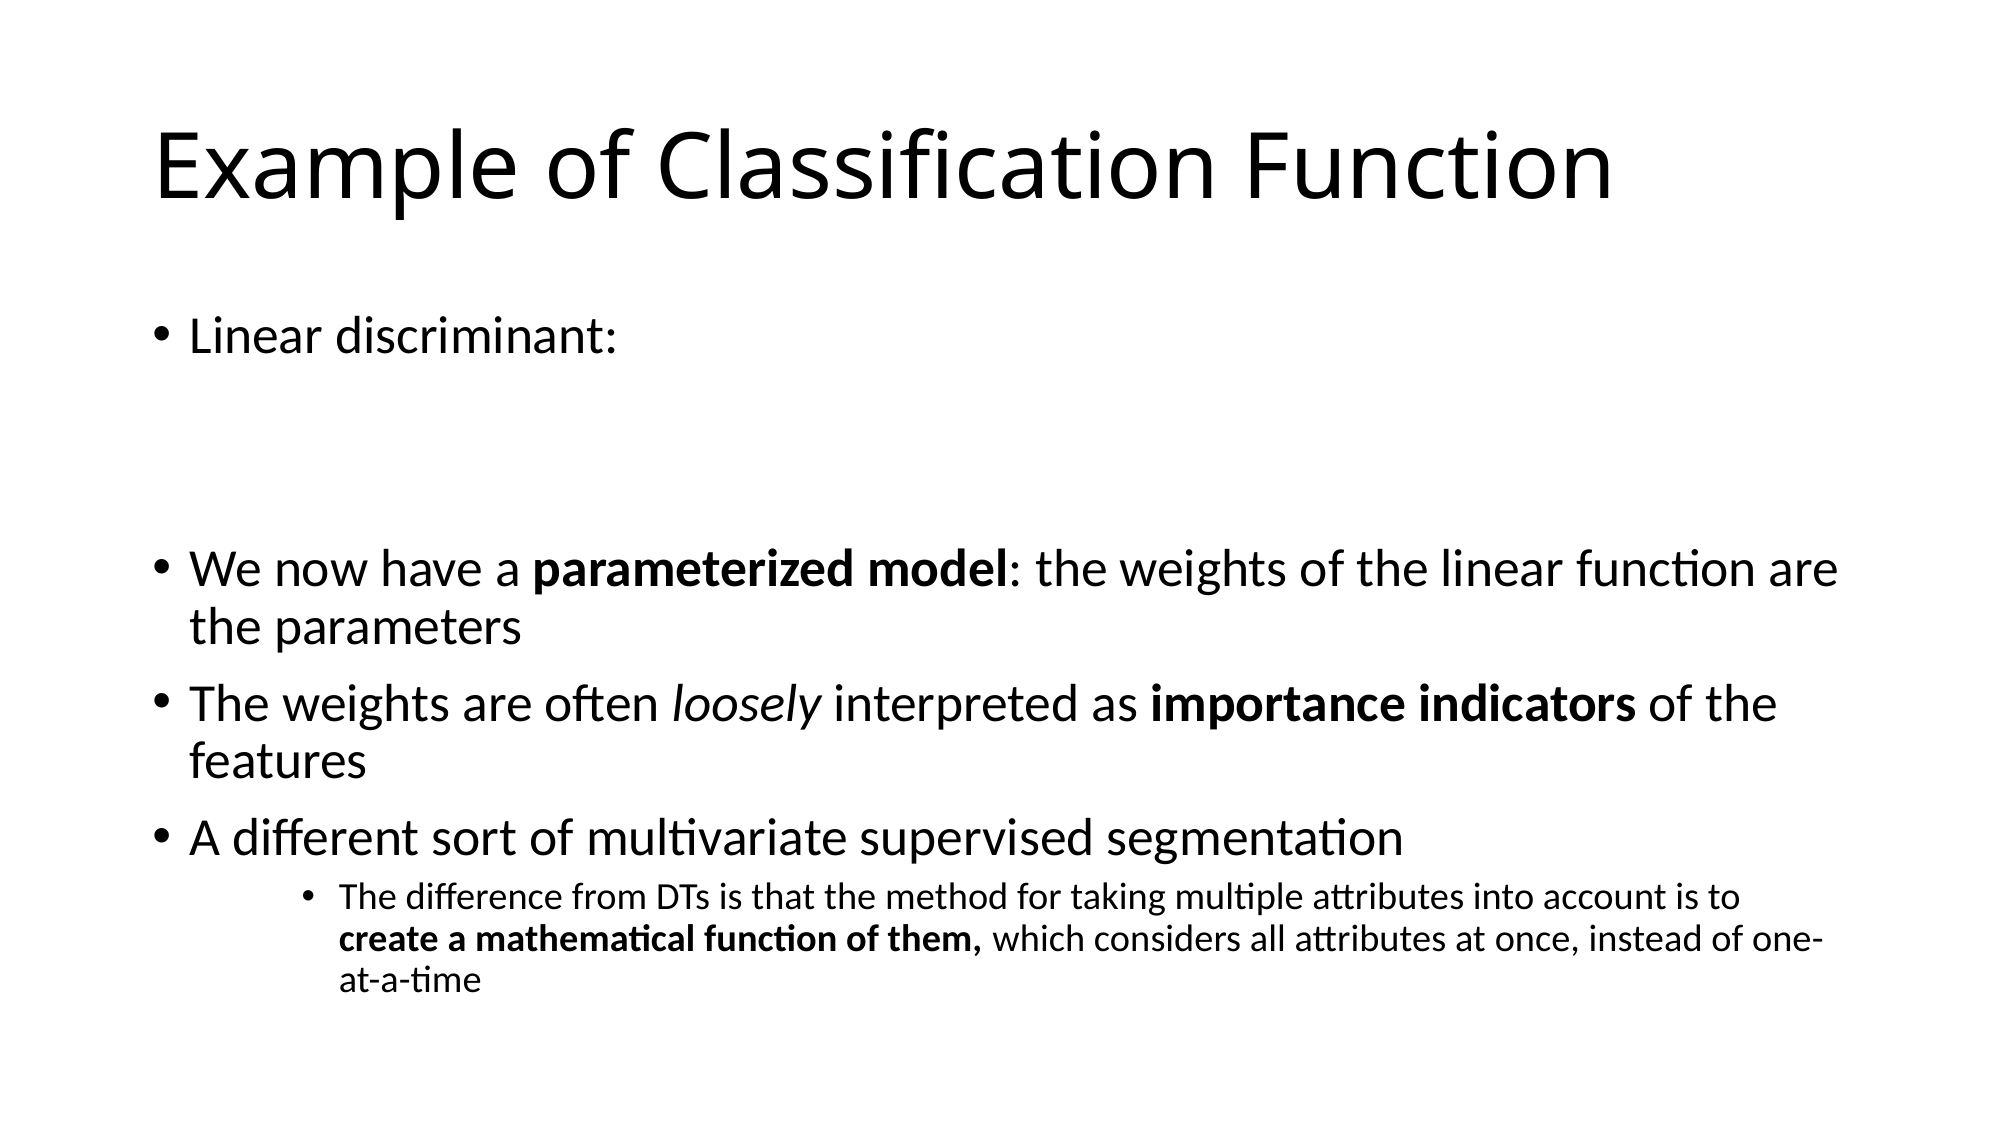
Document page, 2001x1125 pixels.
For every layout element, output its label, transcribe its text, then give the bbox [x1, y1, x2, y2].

title Example of Classification Function [137, 59, 1863, 278]
